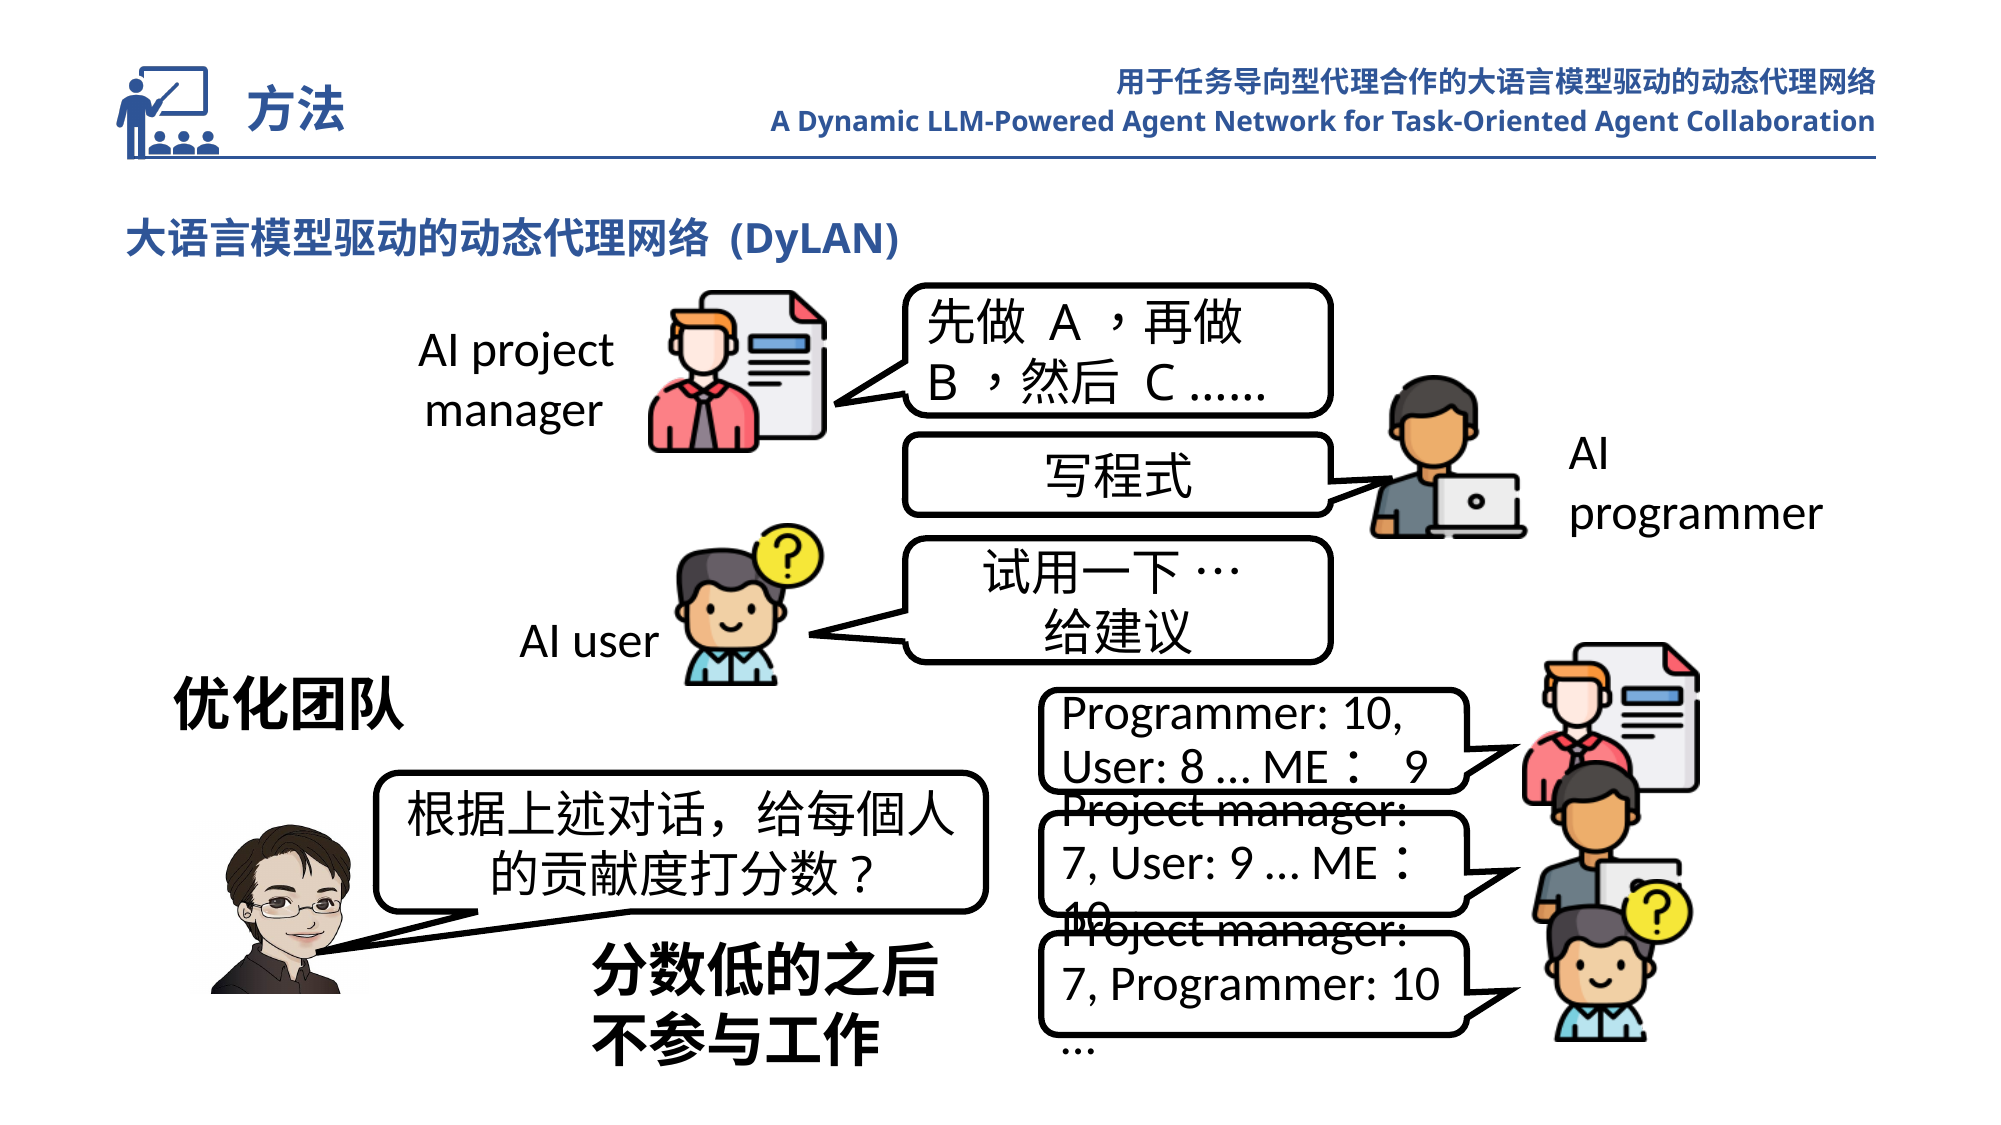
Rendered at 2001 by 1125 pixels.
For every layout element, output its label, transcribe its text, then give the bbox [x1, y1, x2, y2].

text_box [110, 53, 1877, 170]
text_box 大语言模型驱动的动态代理网络 (DyLAN) [110, 204, 1295, 270]
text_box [295, 49, 1893, 146]
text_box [157, 284, 1853, 1084]
